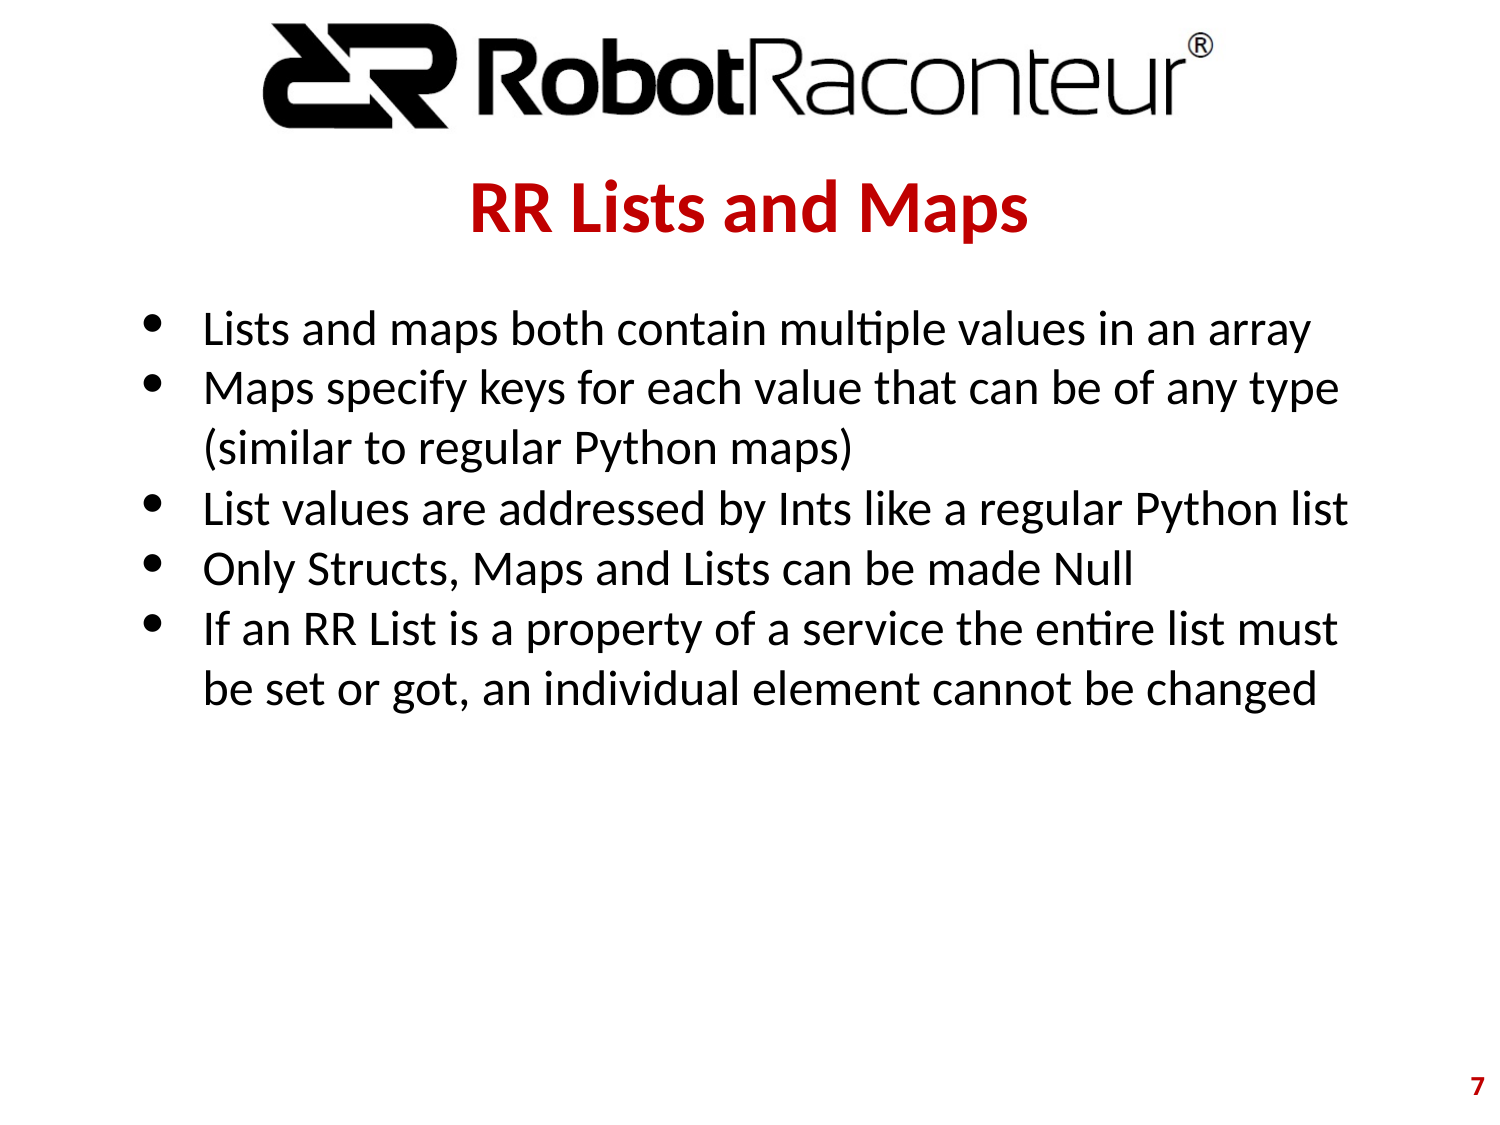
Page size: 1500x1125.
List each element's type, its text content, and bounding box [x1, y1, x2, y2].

title RR Lists and Maps [112, 142, 1388, 263]
list Lists and maps both contain multiple values in an array Maps specify keys for each value that can be of any type (similar to regular Python maps) List values are addressed by Ints like a regular Python list Only Structs, Maps and Lists can be made Null If an RR List is a property of a service the entire list must be set or got, an individual element cannot be changed [112, 287, 1388, 1000]
picture [253, 12, 1226, 142]
slide_number ‹#› [1187, 1062, 1500, 1125]
